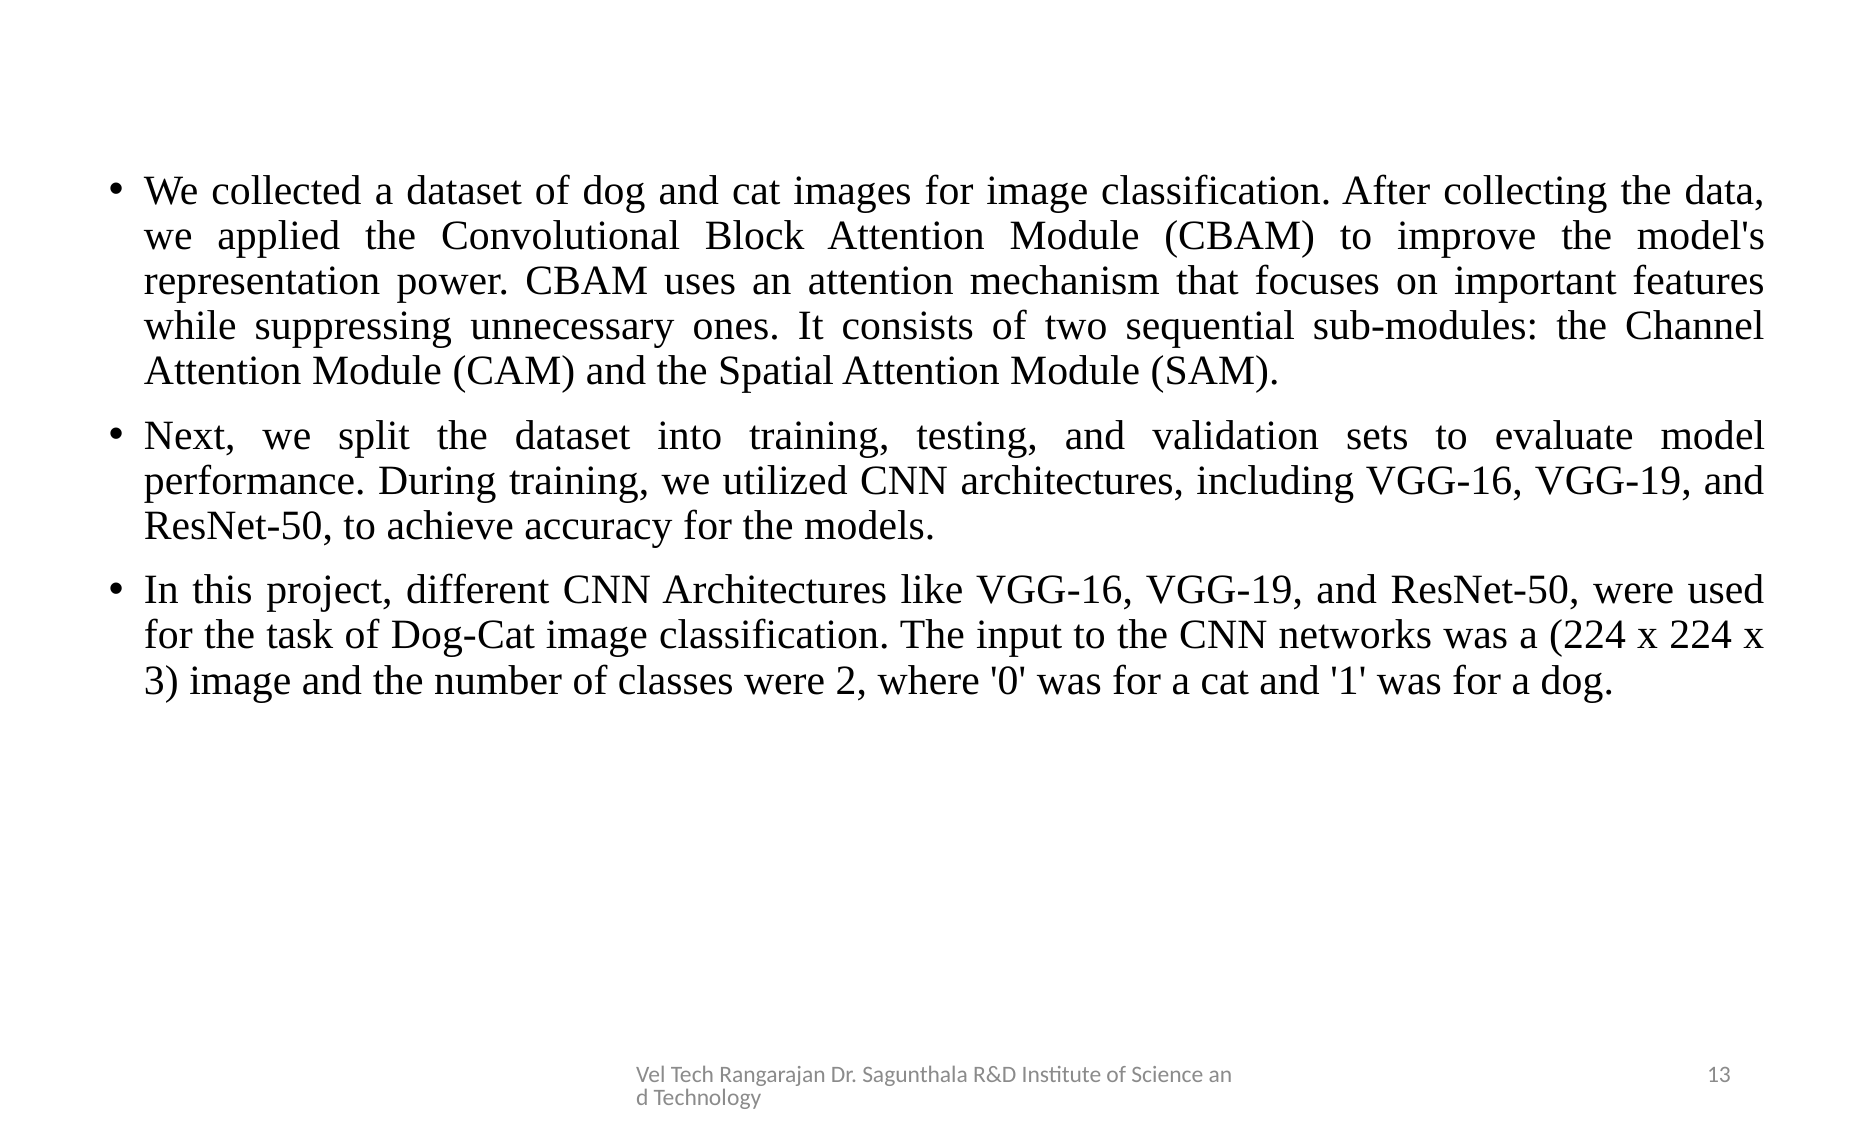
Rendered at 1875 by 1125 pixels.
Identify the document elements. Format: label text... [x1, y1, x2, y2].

footer Vel Tech Rangarajan Dr. Sagunthala R&D Institute of Science and Technology [621, 1042, 1254, 1103]
slide_number 13 [1324, 1042, 1747, 1103]
list We collected a dataset of dog and cat images for image classification. After collecting the data, we applied the Convolutional Block Attention Module (CBAM) to improve the model's representation power. CBAM uses an attention mechanism that focuses on important features while suppressing unnecessary ones. It consists of two sequential sub-modules: the Channel Attention Module (CAM) and the Spatial Attention Module (SAM). Next, we split the dataset into training, testing, and validation sets to evaluate model performance. During training, we utilized CNN architectures, including VGG-16, VGG-19, and ResNet-50, to achieve accuracy for the models. In this project, different CNN Architectures like VGG-16, VGG-19, and ResNet-50, were used for the task of Dog-Cat image classification. The input to the CNN networks was a (224 x 224 x 3) image and the number of classes were 2, where '0' was for a cat and '1' was for a dog. [93, 160, 1782, 1005]
